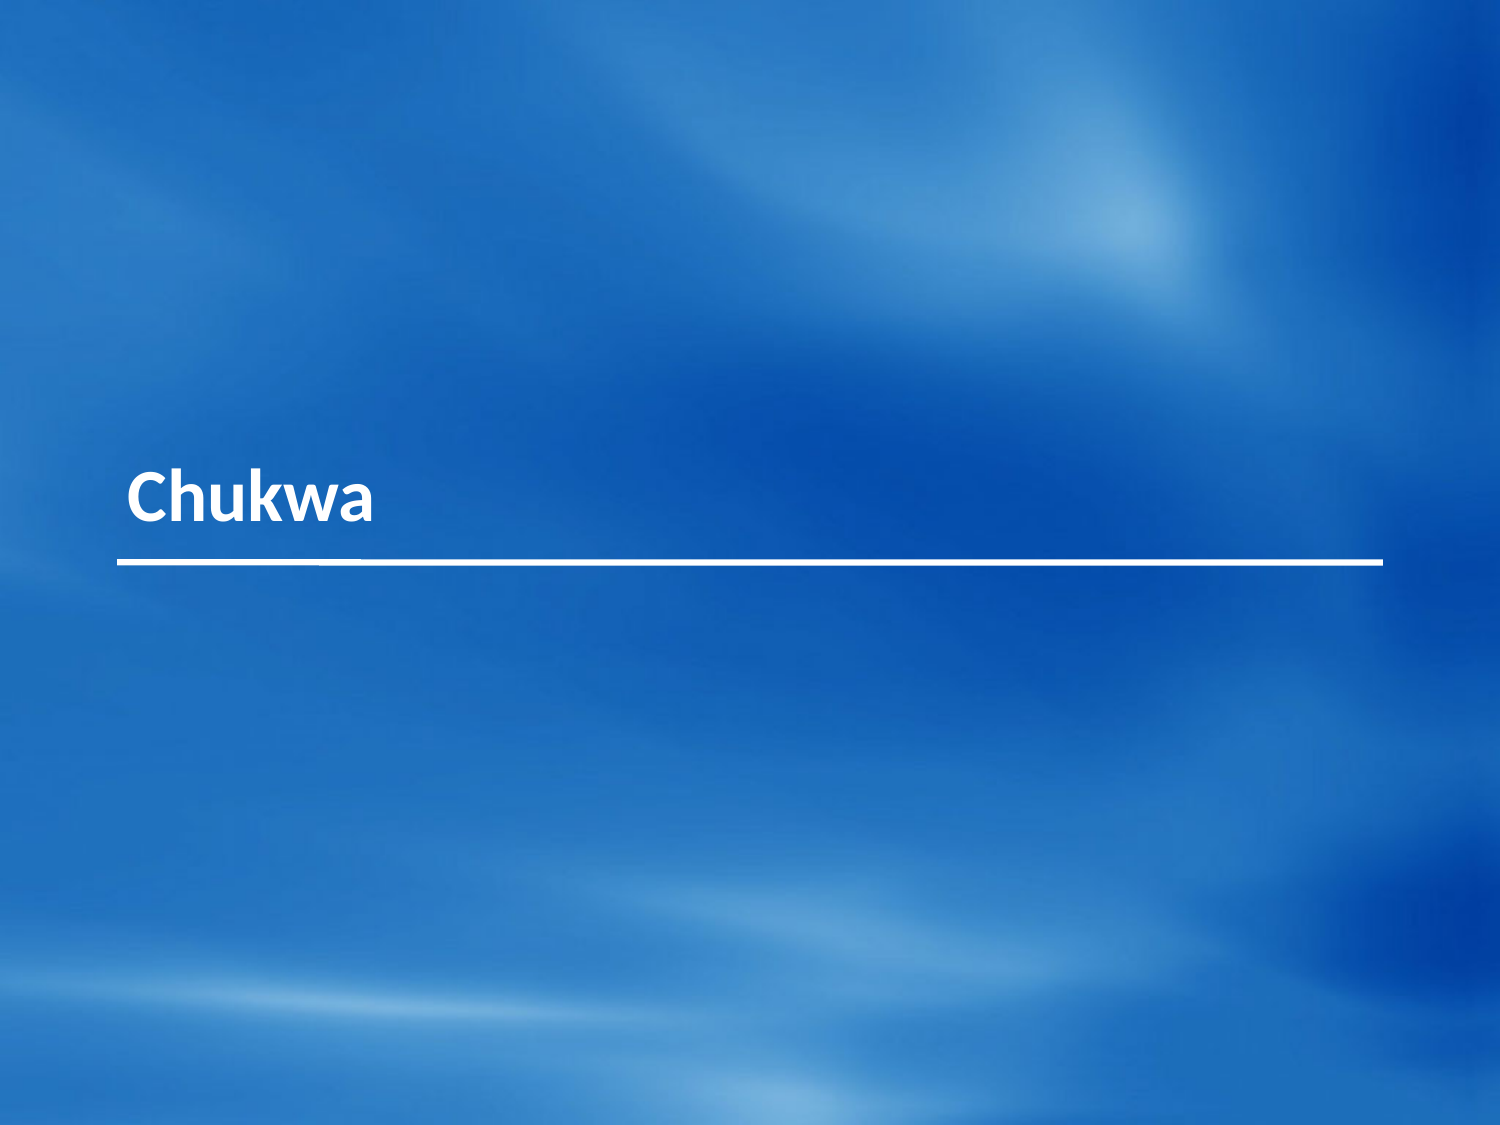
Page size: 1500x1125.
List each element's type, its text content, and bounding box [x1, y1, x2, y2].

title Chukwa [112, 302, 1388, 544]
picture [0, 0, 1500, 1125]
